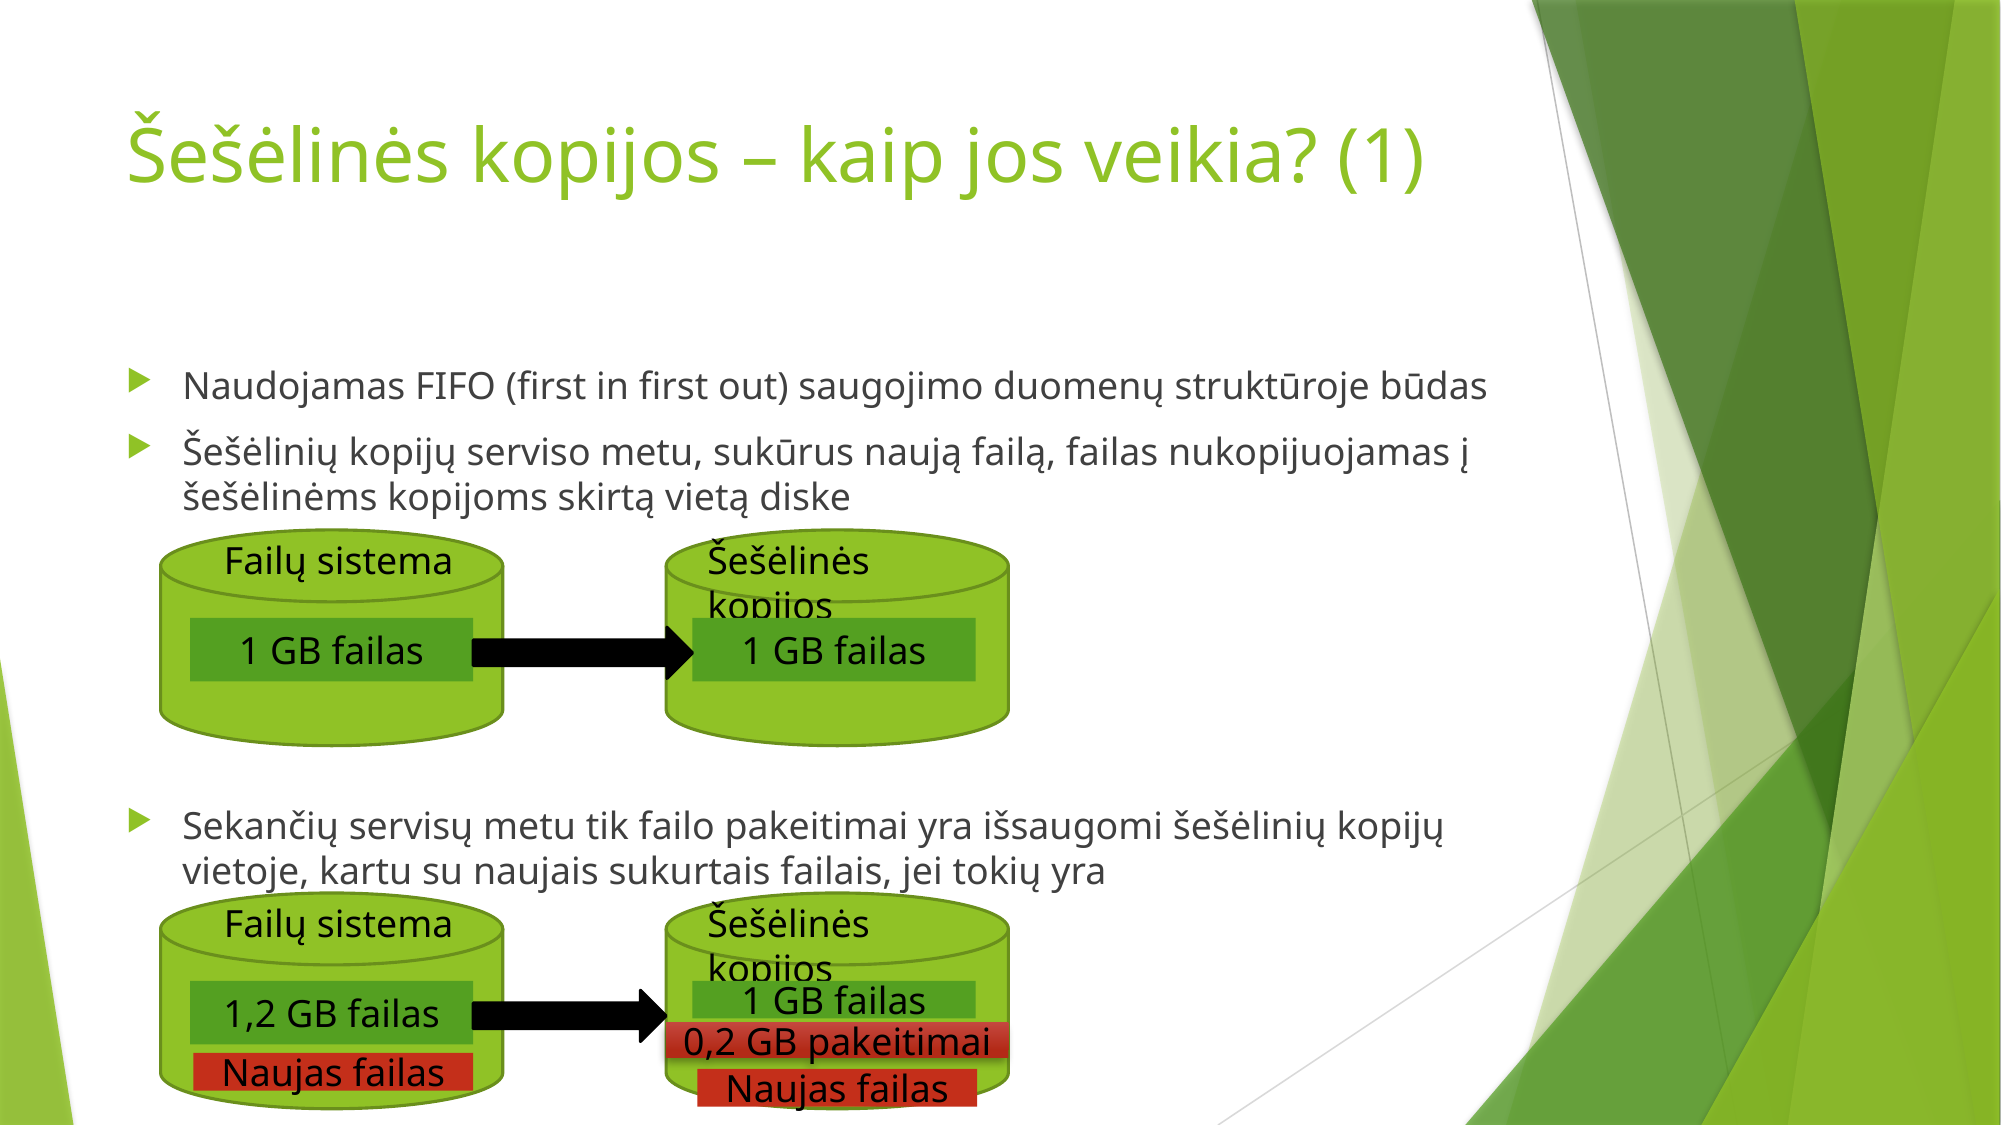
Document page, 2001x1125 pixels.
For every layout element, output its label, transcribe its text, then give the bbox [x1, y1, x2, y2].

text_box 0,2 GB pakeitimai [666, 1022, 1009, 1058]
text_box [664, 1068, 695, 1095]
text_box 1 GB failas [690, 979, 978, 1020]
text_box [471, 625, 694, 680]
text_box [471, 988, 668, 1043]
text_box Šešėlinės kopijos [692, 892, 1016, 998]
text_box Failų sistema [209, 529, 488, 590]
text_box 1 GB failas [188, 616, 475, 683]
text_box [159, 539, 505, 748]
text_box [979, 1067, 1010, 1095]
text_box Failų sistema [209, 892, 488, 953]
text_box Šešėlinės kopijos [692, 529, 1016, 635]
title Šešėlinės kopijos – kaip jos veikia? (1) [111, 99, 1522, 317]
text_box [664, 545, 692, 647]
list Naudojamas FIFO (first in first out) saugojimo duomenų struktūroje būdas Šešėlinių kopijų serviso metu, sukūrus naują failą, failas nukopijuojamas į šešėlinėms kopijoms skirtą vietą diske Sekančių servisų metu tik failo pakeitimai yra išsaugomi šešėlinių kopijų vietoje, kartu su naujais sukurtais failais, jei tokių yra [111, 354, 1522, 992]
text_box Naujas failas [191, 1051, 475, 1093]
text_box [664, 908, 1010, 1025]
text_box Naujas failas [695, 1067, 979, 1109]
text_box [159, 902, 505, 1111]
text_box [664, 635, 1010, 748]
text_box 1,2 GB failas [188, 979, 475, 1046]
text_box 1 GB failas [690, 616, 978, 683]
